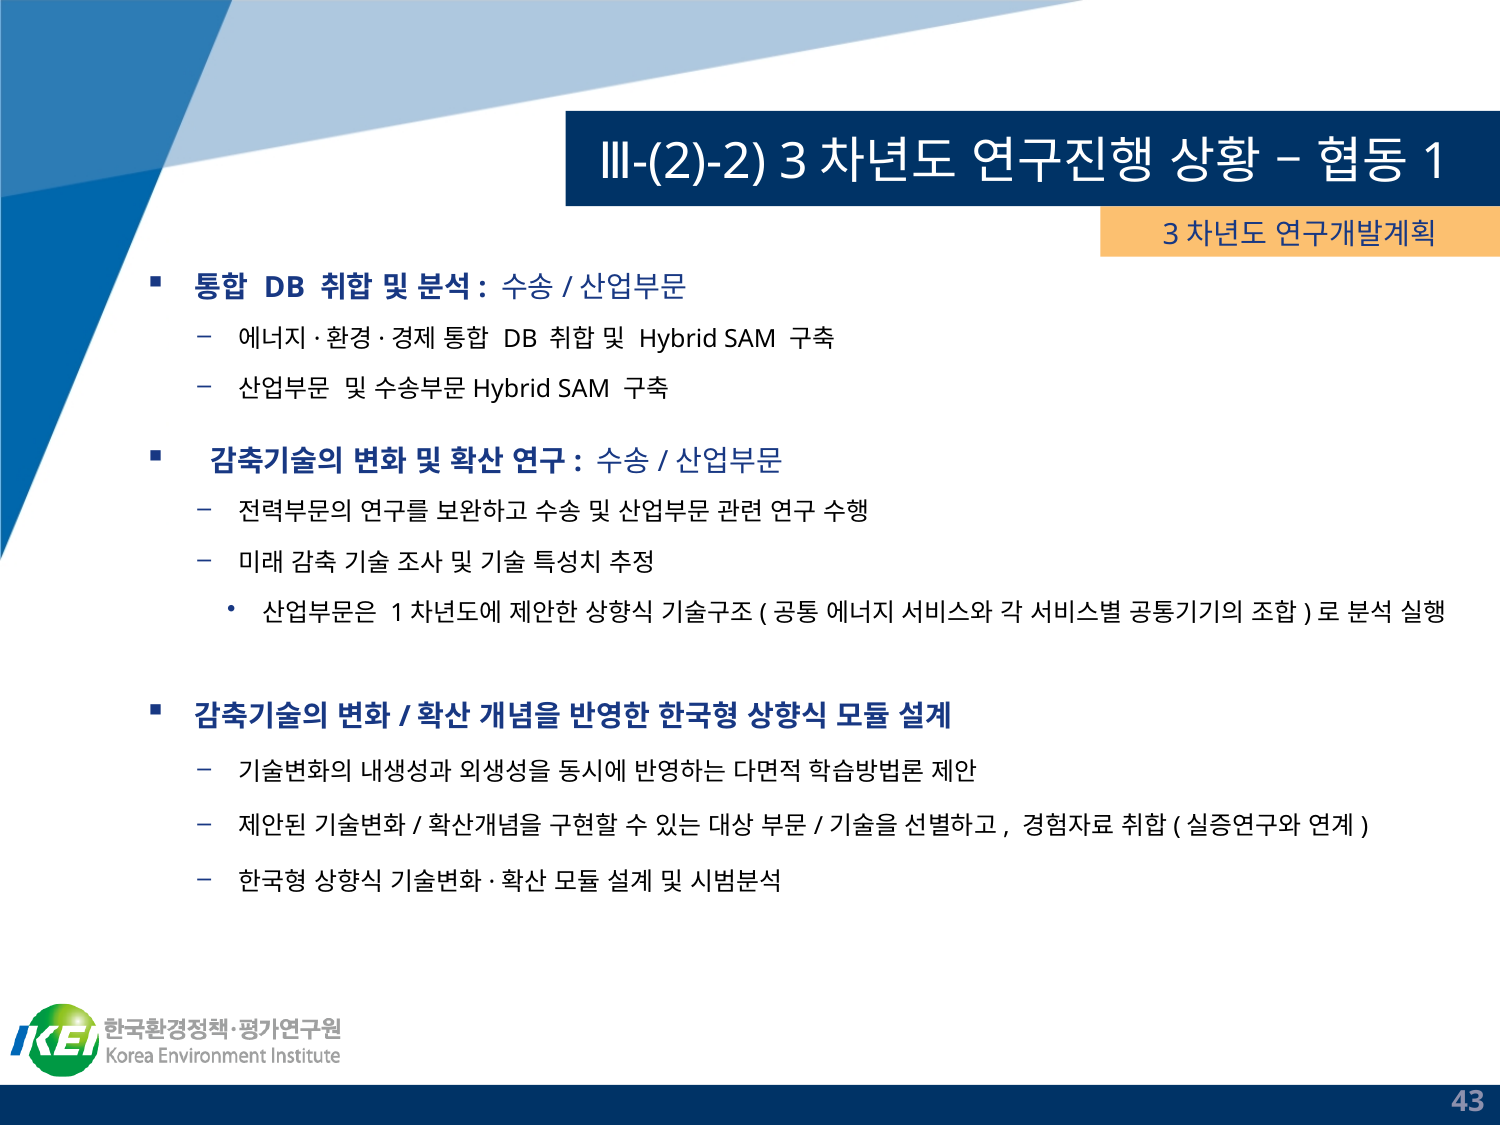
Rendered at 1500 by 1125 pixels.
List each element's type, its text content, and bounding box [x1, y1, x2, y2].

picture [0, 0, 1135, 637]
picture [0, 996, 350, 1082]
list 3차년도 연구개발계획 [1100, 207, 1500, 259]
list 통합 DB 취합 및 분석: 수송/산업부문 에너지·환경·경제 통합 DB 취합 및 Hybrid SAM 구축 산업부문 및 수송부문Hybrid SAM 구축 감축기술의 변화 및 확산 연구: 수송/산업부문 전력부문의 연구를 보완하고 수송 및 산업부문 관련 연구 수행 미래 감축 기술 조사 및 기술 특성치 추정 산업부문은 1차년도에 제안한 상향식 기술구조(공통 에너지 서비스와 각 서비스별 공통기기의 조합)로 분석 실행 감축기술의 변화/확산 개념을 반영한 한국형 상향식 모듈 설계 기술변화의 내생성과 외생성을 동시에 반영하는 다면적 학습방법론 제안 제안된 기술변화/확산개념을 구현할 수 있는 대상 부문/기술을 선별하고, 경험자료 취합(실증연구와 연계) 한국형 상향식 기술변화·확산 모듈 설계 및 시범분석 [123, 256, 1500, 998]
slide_number 43 [1149, 1079, 1500, 1125]
title Ⅲ-(2)-2) 3차년도 연구진행 상황 – 협동1 [565, 110, 1500, 207]
